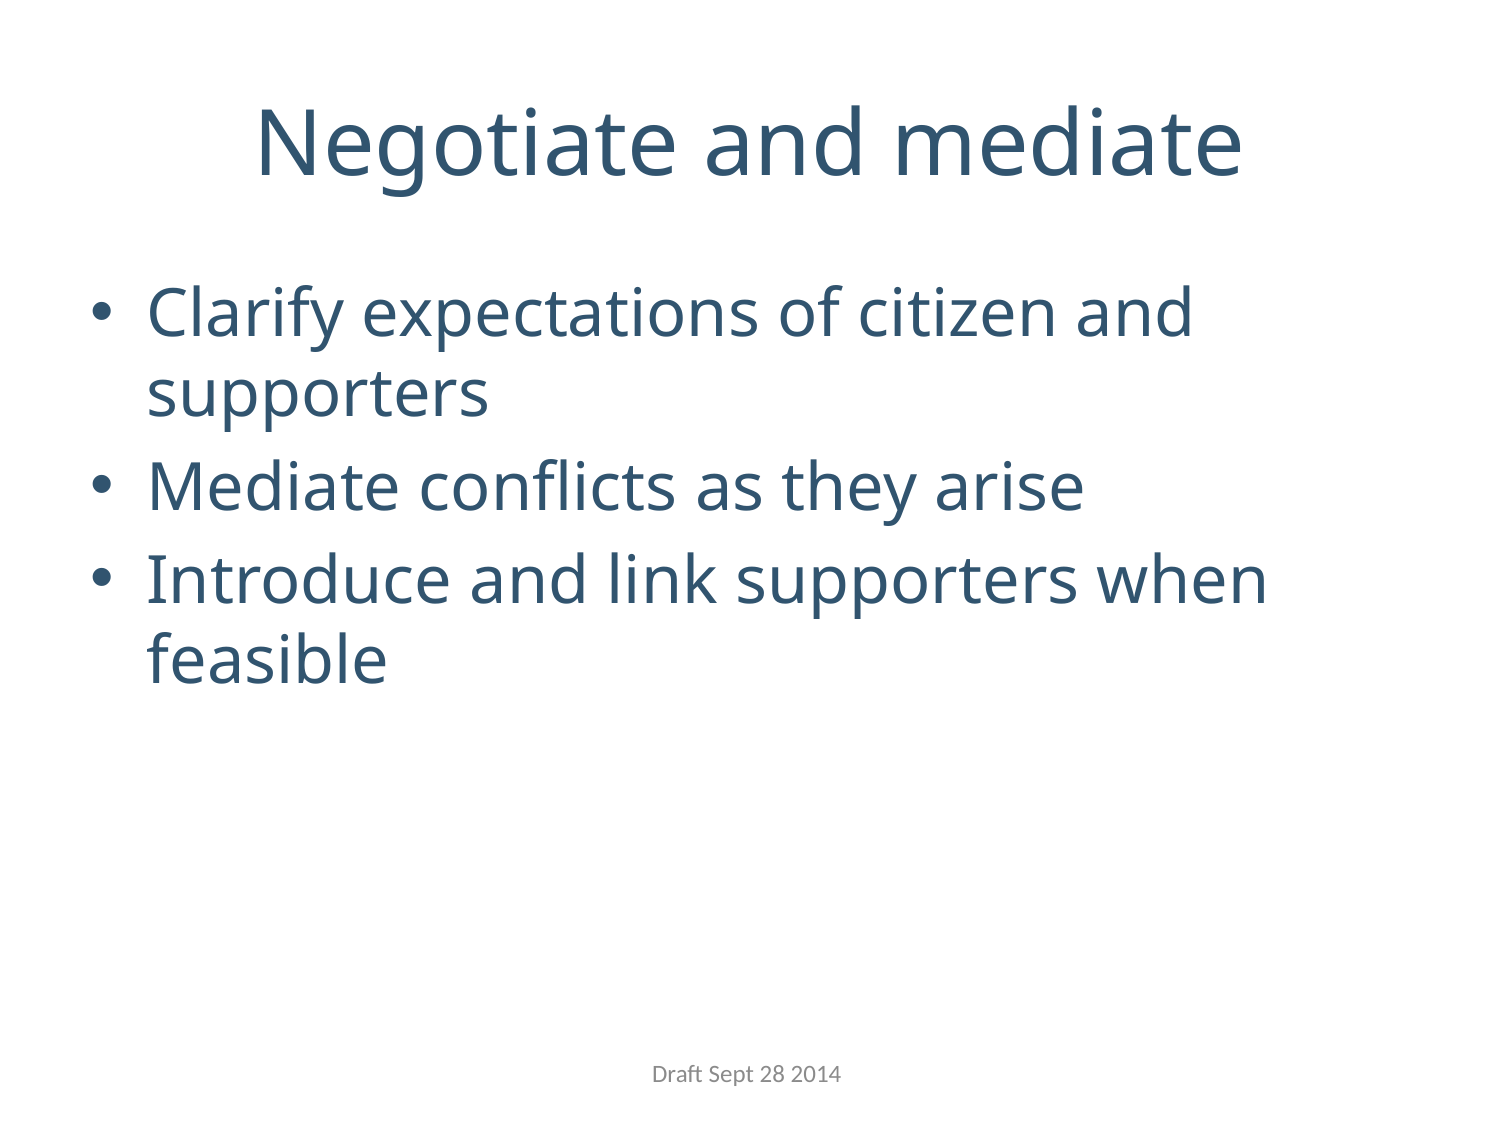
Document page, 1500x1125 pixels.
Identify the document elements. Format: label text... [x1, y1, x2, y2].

footer Draft Sept 28 2014 [512, 1042, 988, 1103]
list Clarify expectations of citizen and supporters Mediate conflicts as they arise Introduce and link supporters when feasible [75, 262, 1425, 1005]
title Negotiate and mediate [75, 45, 1425, 233]
